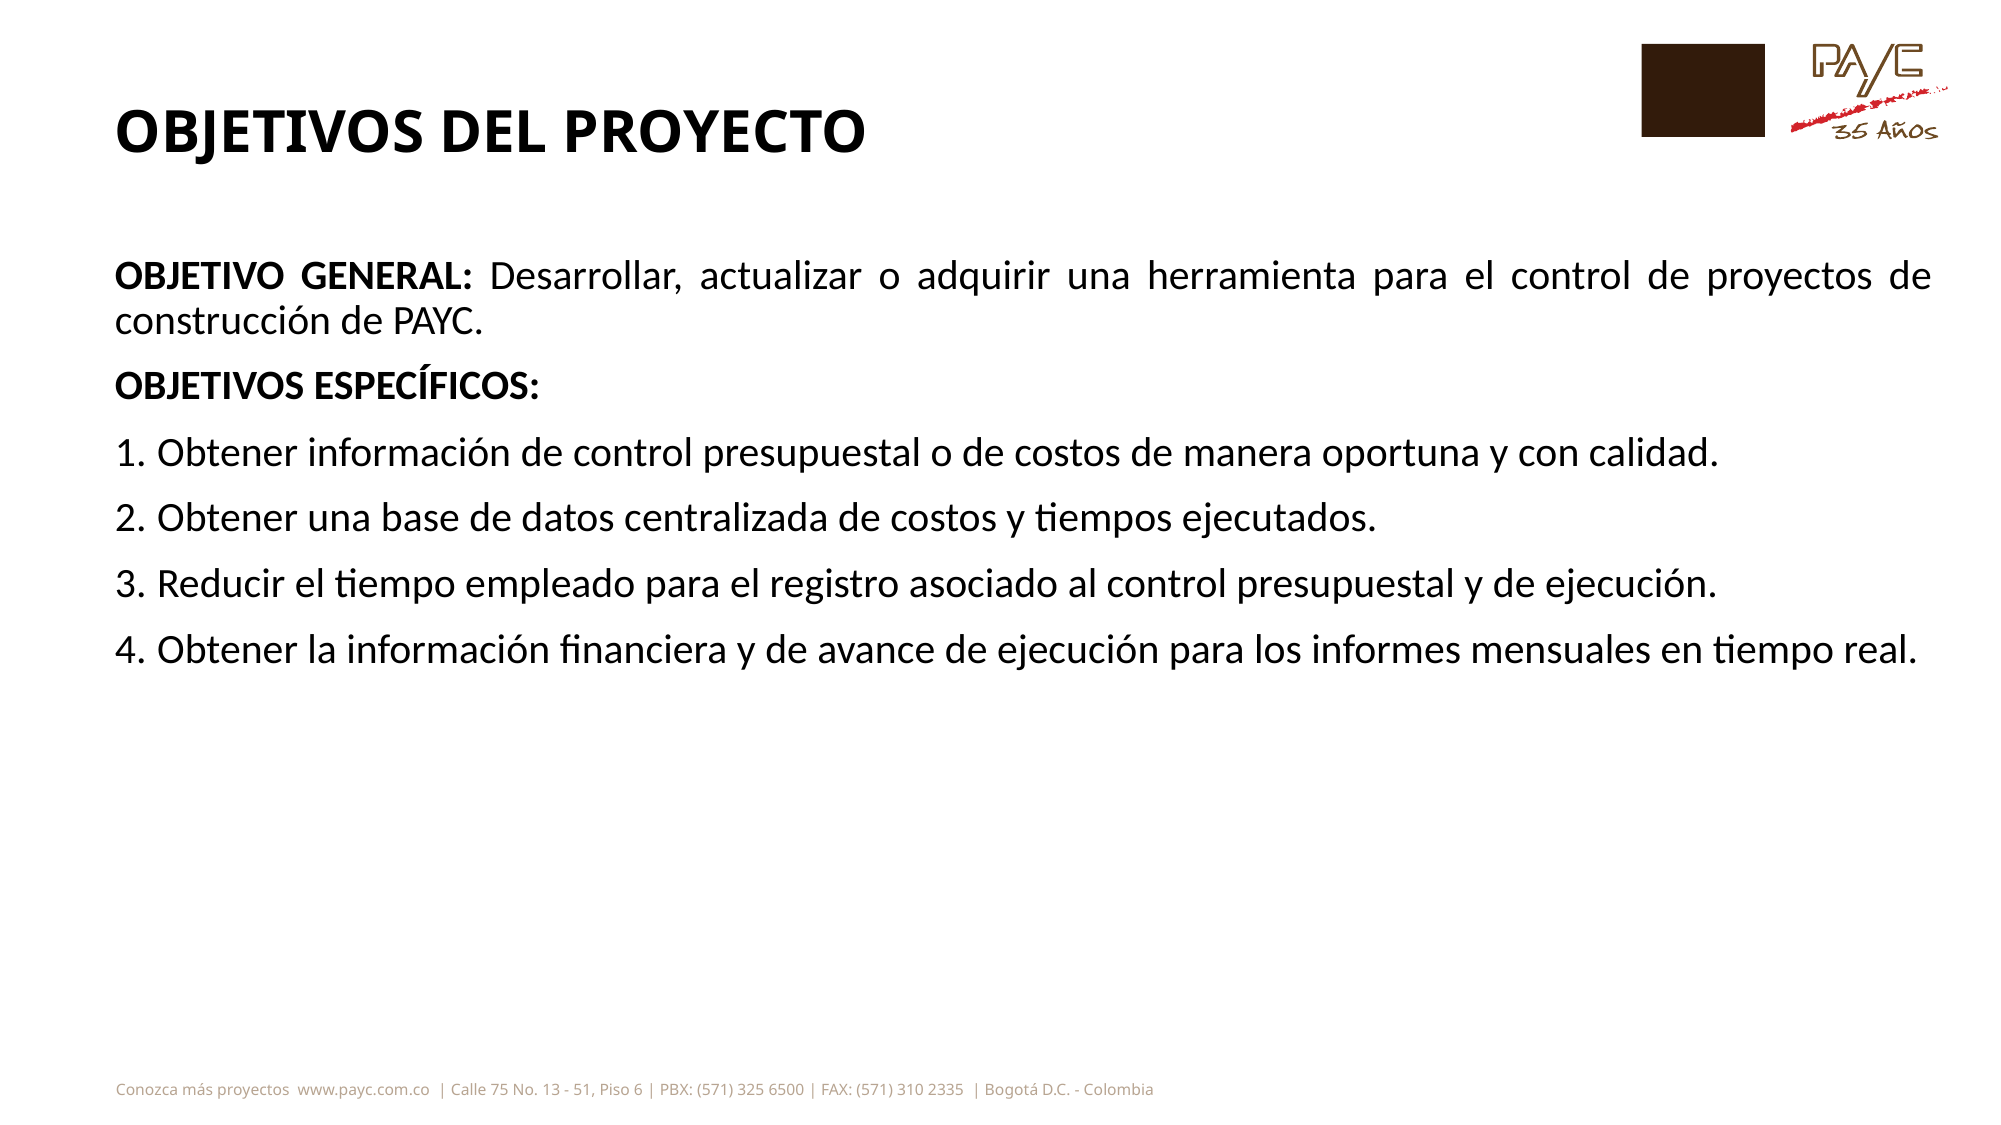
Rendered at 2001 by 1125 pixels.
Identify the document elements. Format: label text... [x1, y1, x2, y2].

title OBJETIVOS DEL PROYECTO [99, 41, 1616, 225]
list OBJETIVO GENERAL: Desarrollar, actualizar o adquirir una herramienta para el control de proyectos de construcción de PAYC. OBJETIVOS ESPECÍFICOS: Obtener información de control presupuestal o de costos de manera oportuna y con calidad. Obtener una base de datos centralizada de costos y tiempos ejecutados. Reducir el tiempo empleado para el registro asociado al control presupuestal y de ejecución. Obtener la información financiera y de avance de ejecución para los informes mensuales en tiempo real. [99, 245, 1948, 1048]
